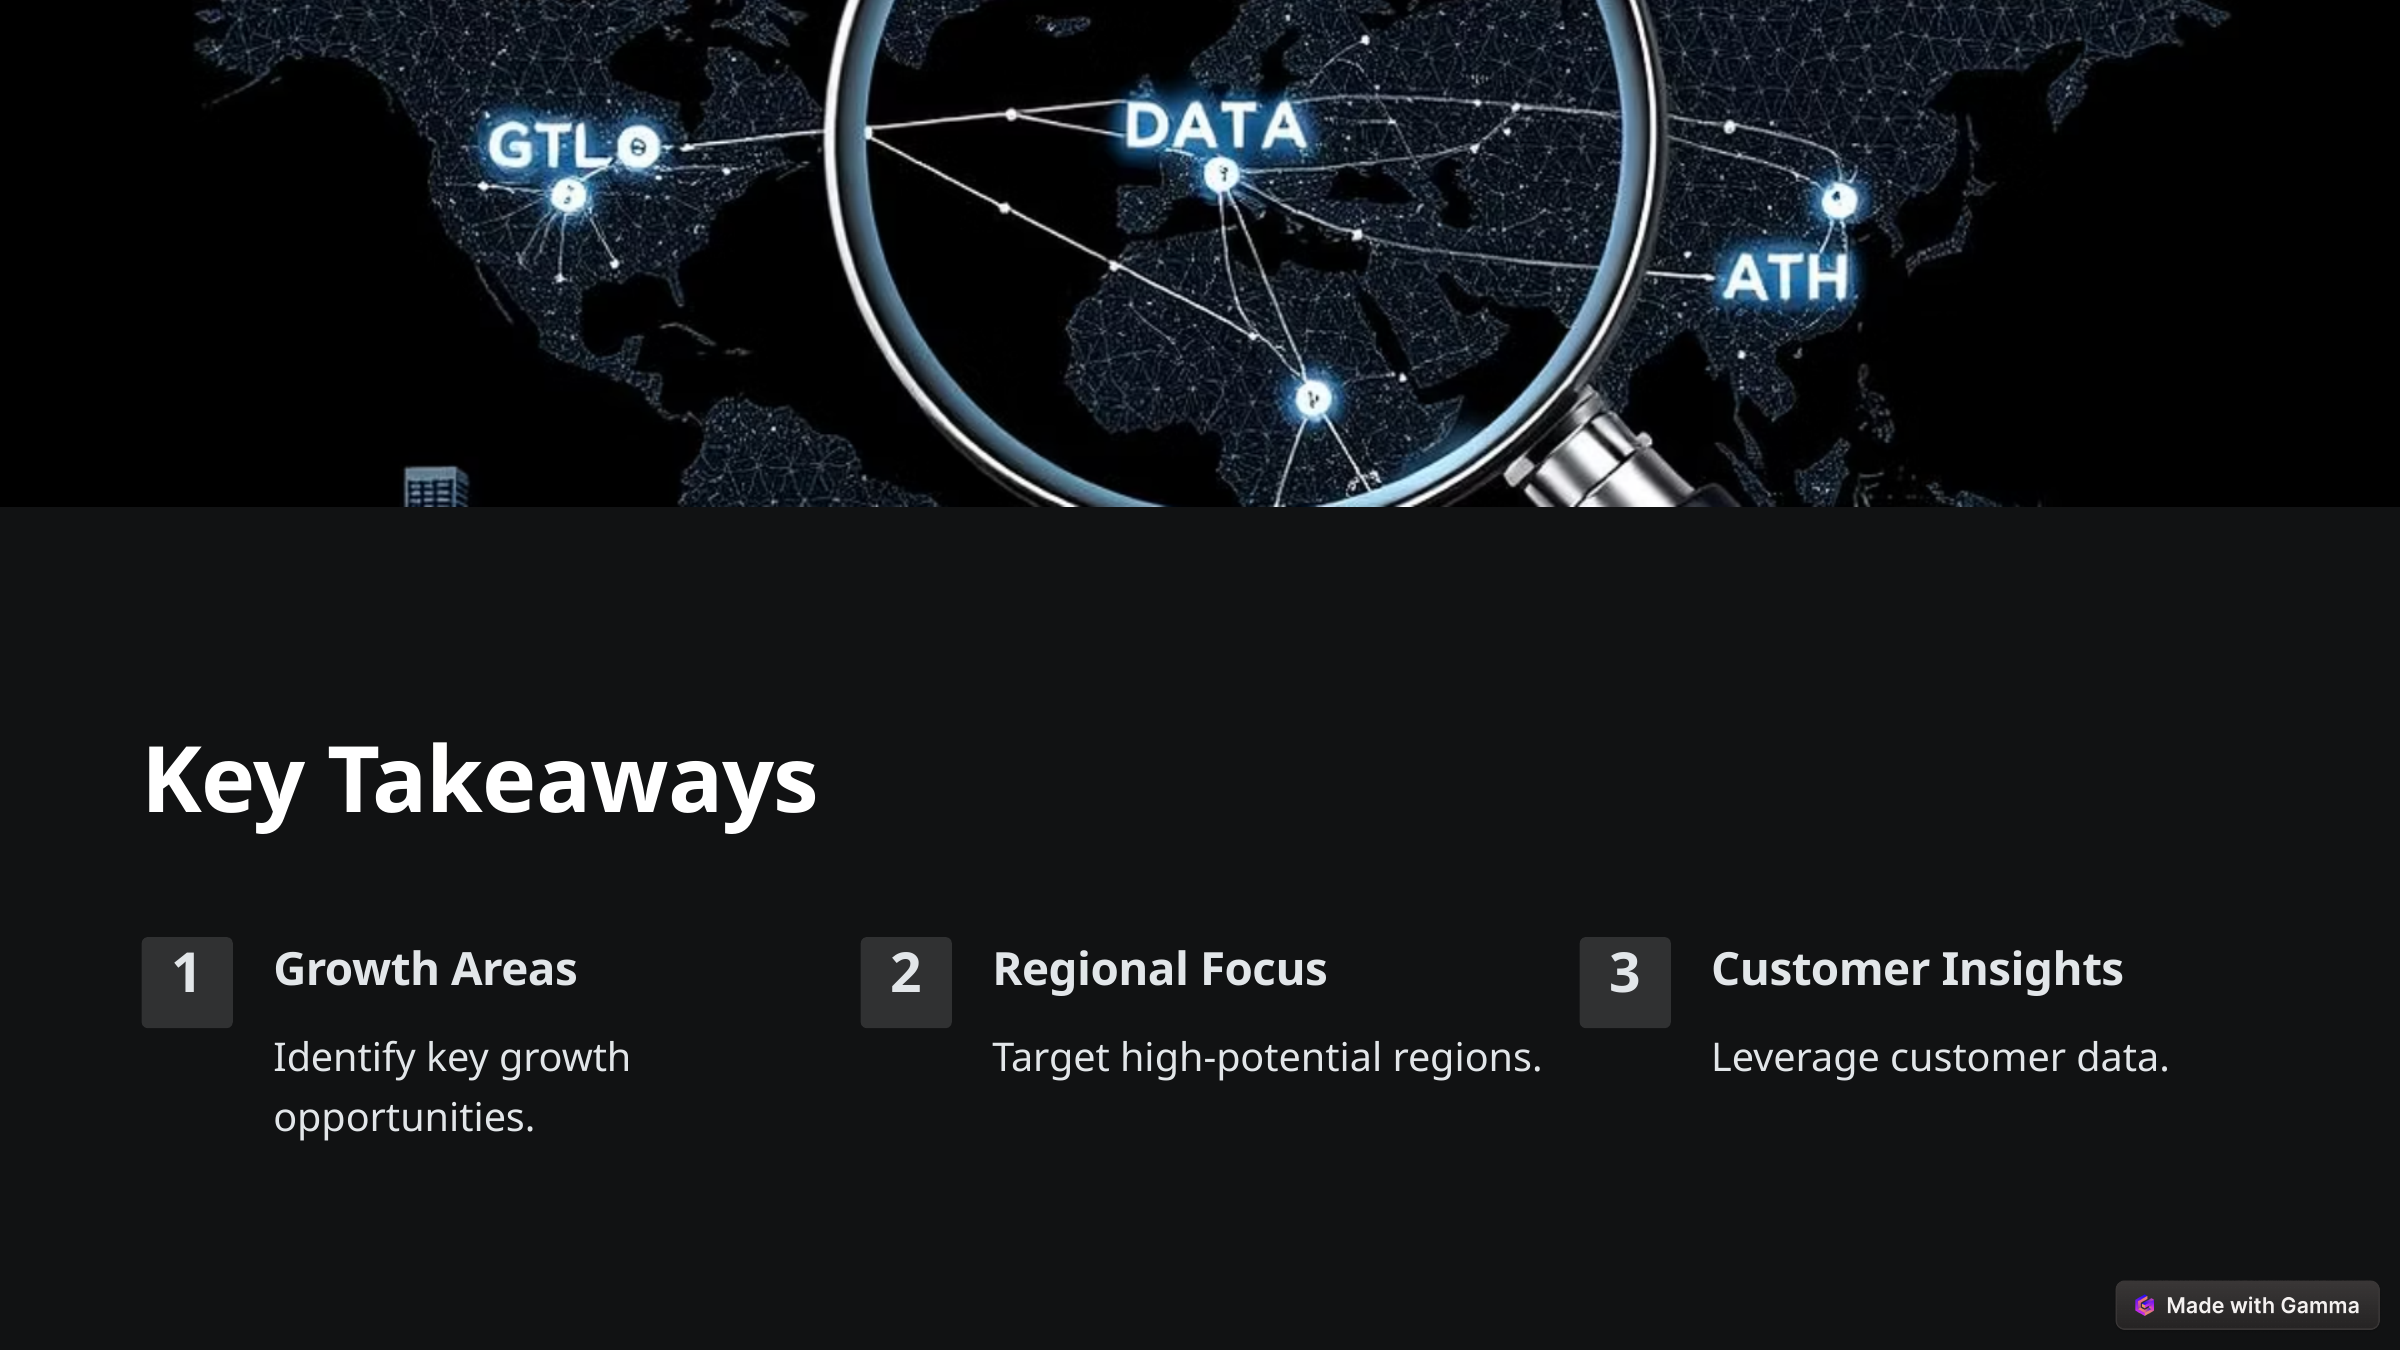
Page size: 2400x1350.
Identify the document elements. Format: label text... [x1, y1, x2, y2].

text_box [860, 937, 952, 1029]
text_box Key Takeaways [141, 715, 1062, 831]
picture [2106, 1271, 2389, 1339]
text_box 2 [878, 948, 934, 1017]
text_box Regional Focus [992, 937, 1453, 995]
text_box Target high-potential regions. [992, 1018, 1540, 1080]
text_box Customer Insights [1711, 937, 2172, 995]
picture [0, 0, 2400, 507]
text_box 1 [159, 948, 215, 1017]
text_box 3 [1597, 948, 1653, 1017]
text_box Leverage customer data. [1711, 1018, 2259, 1080]
text_box Growth Areas [273, 937, 734, 995]
text_box [1579, 937, 1671, 1029]
text_box [141, 937, 233, 1029]
text_box Identify key growth opportunities. [273, 1018, 821, 1141]
